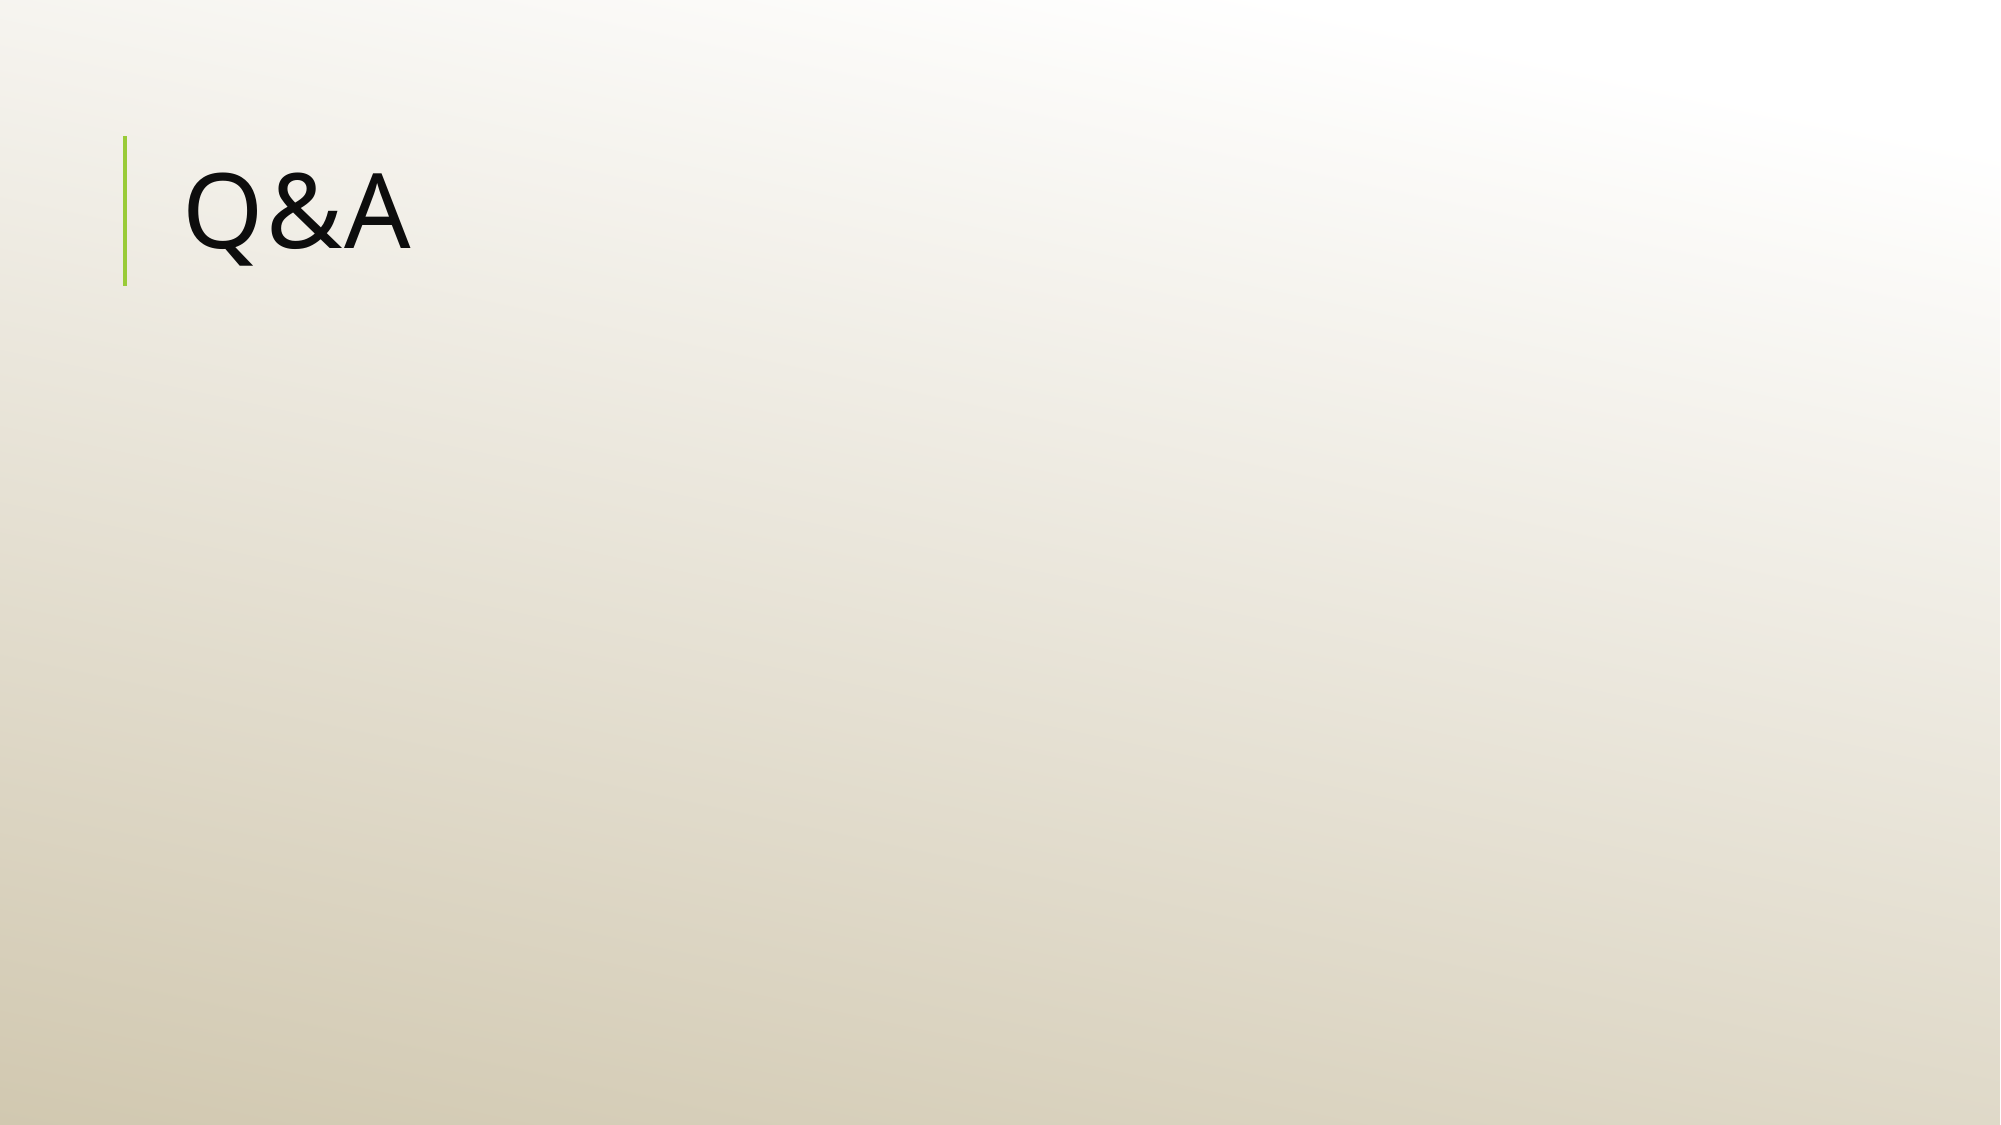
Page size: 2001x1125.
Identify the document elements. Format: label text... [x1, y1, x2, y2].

title Q&A [168, 96, 1763, 342]
